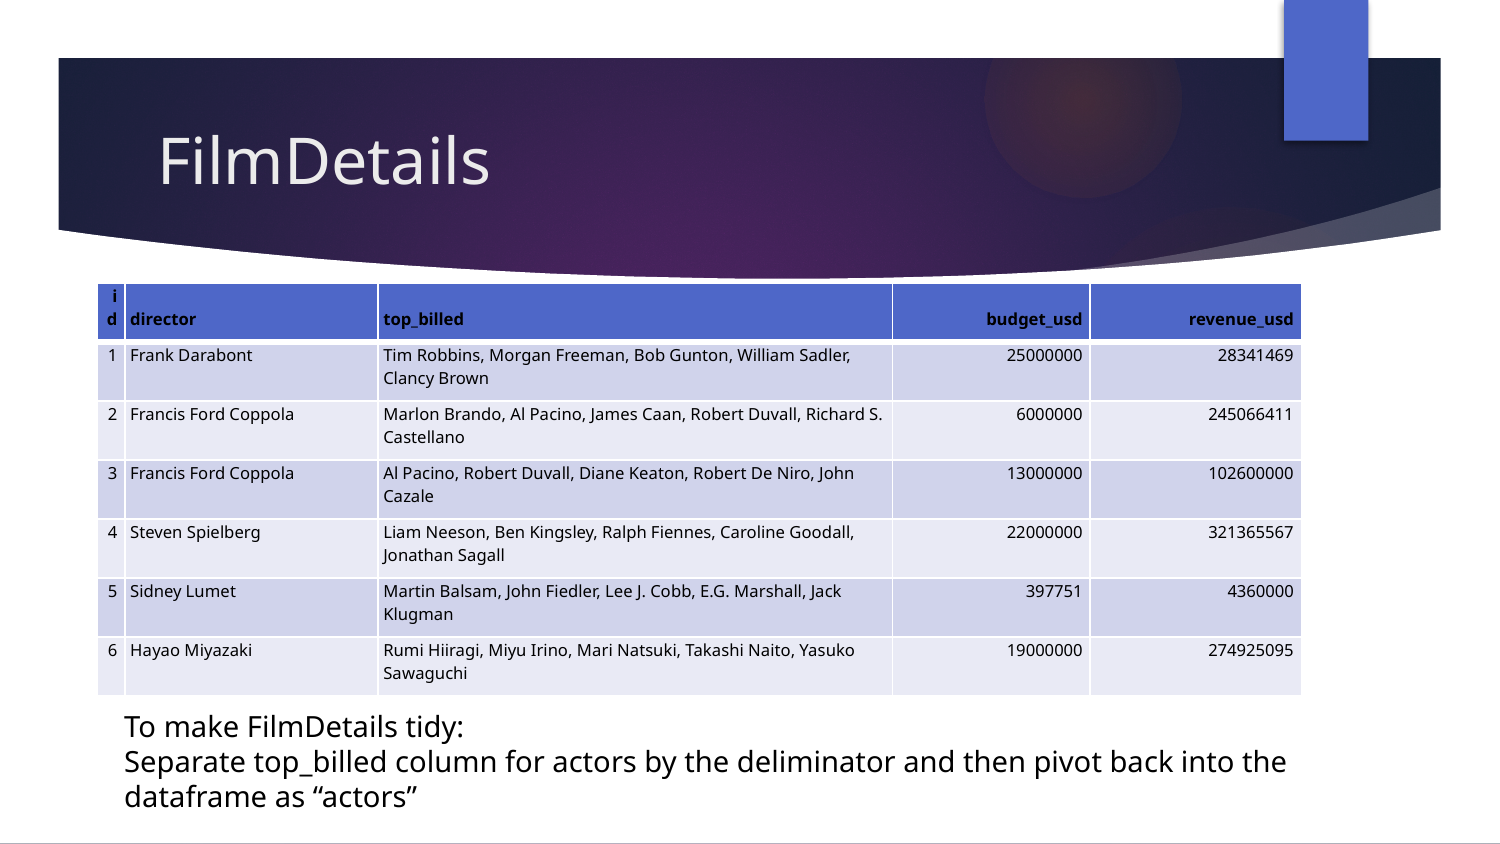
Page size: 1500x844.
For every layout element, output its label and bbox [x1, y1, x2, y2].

text_box [0, 0, 1500, 844]
